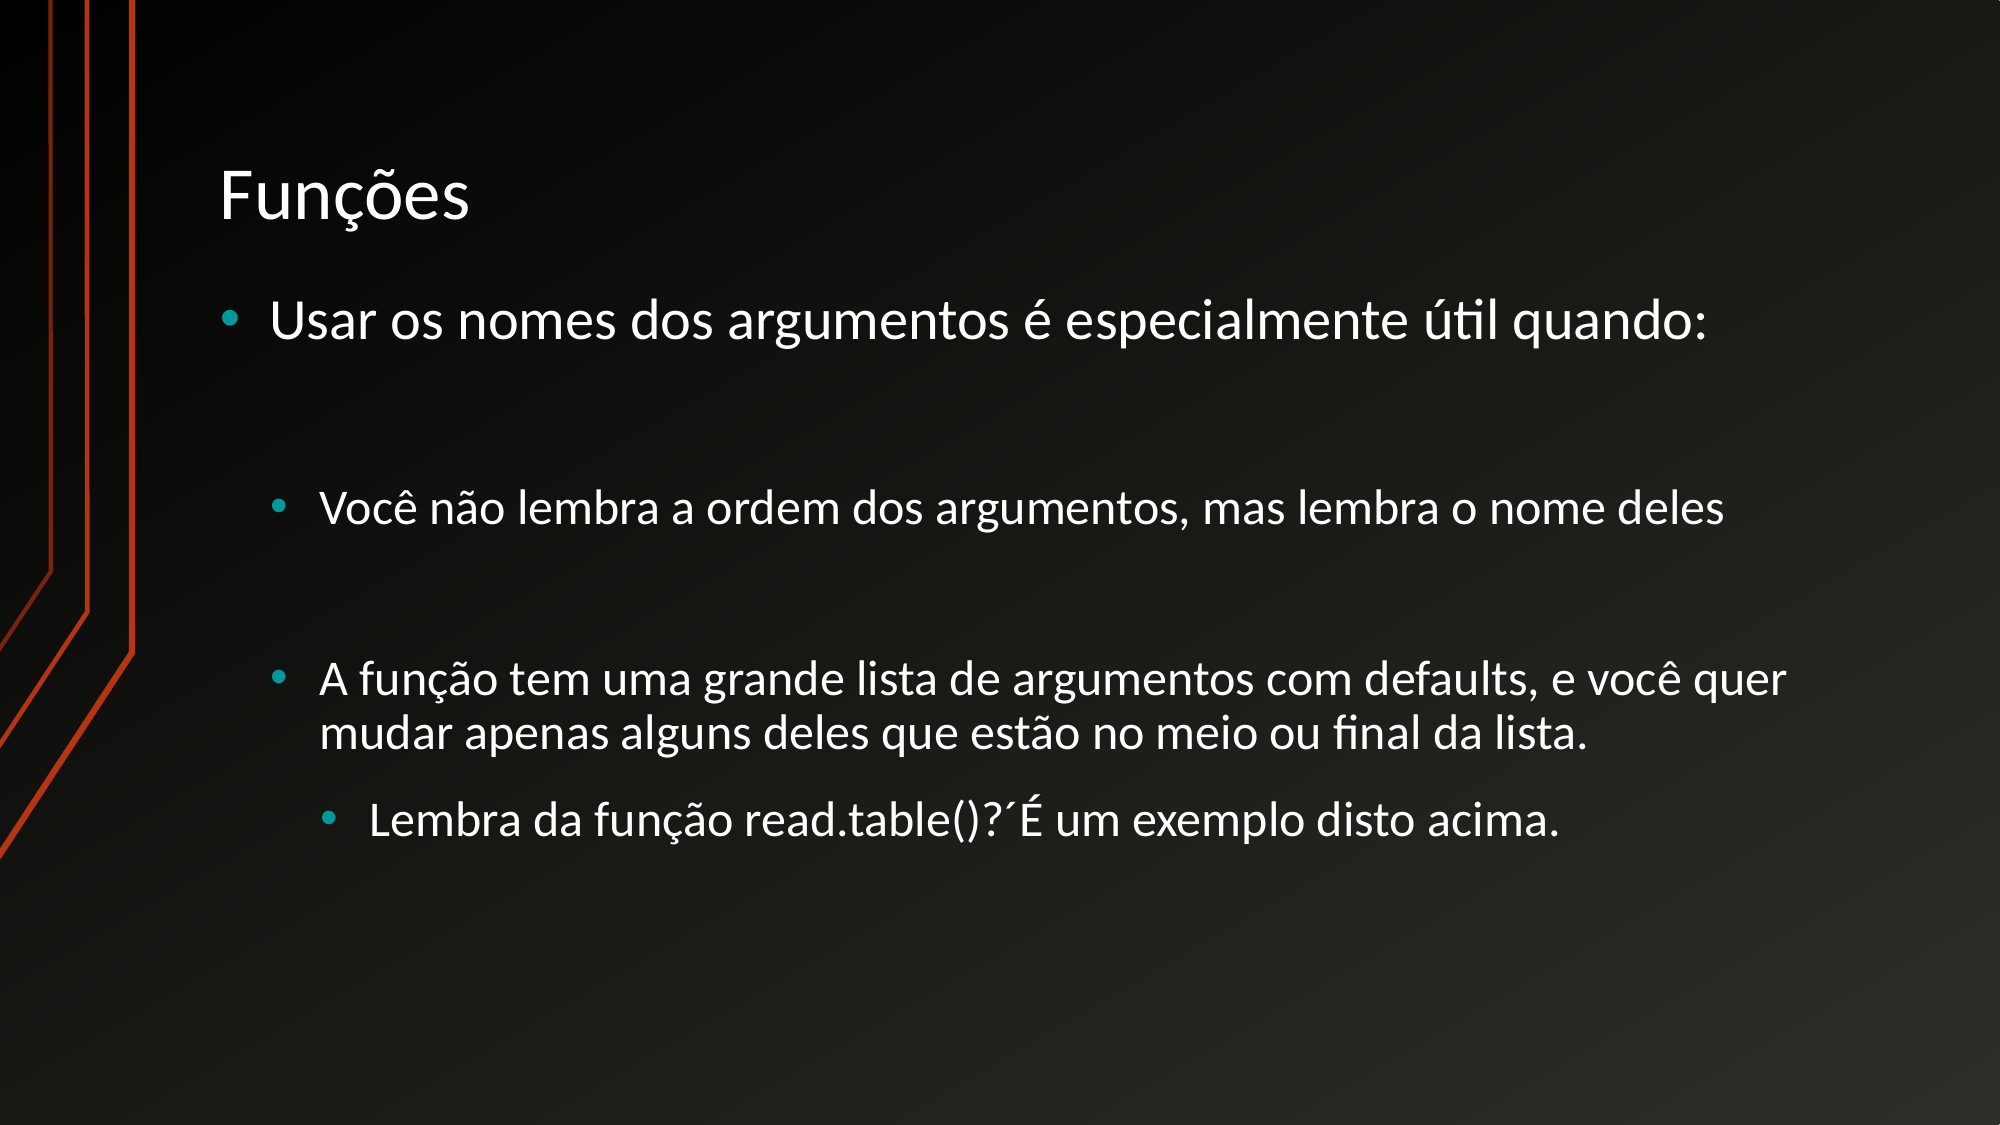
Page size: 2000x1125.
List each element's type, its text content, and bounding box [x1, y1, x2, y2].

list Usar os nomes dos argumentos é especialmente útil quando: Você não lembra a ordem dos argumentos, mas lembra o nome deles A função tem uma grande lista de argumentos com defaults, e você quer mudar apenas alguns deles que estão no meio ou final da lista. Lembra da função read.table()?´É um exemplo disto acima. [199, 279, 1900, 1012]
title Funções [199, 45, 1900, 246]
